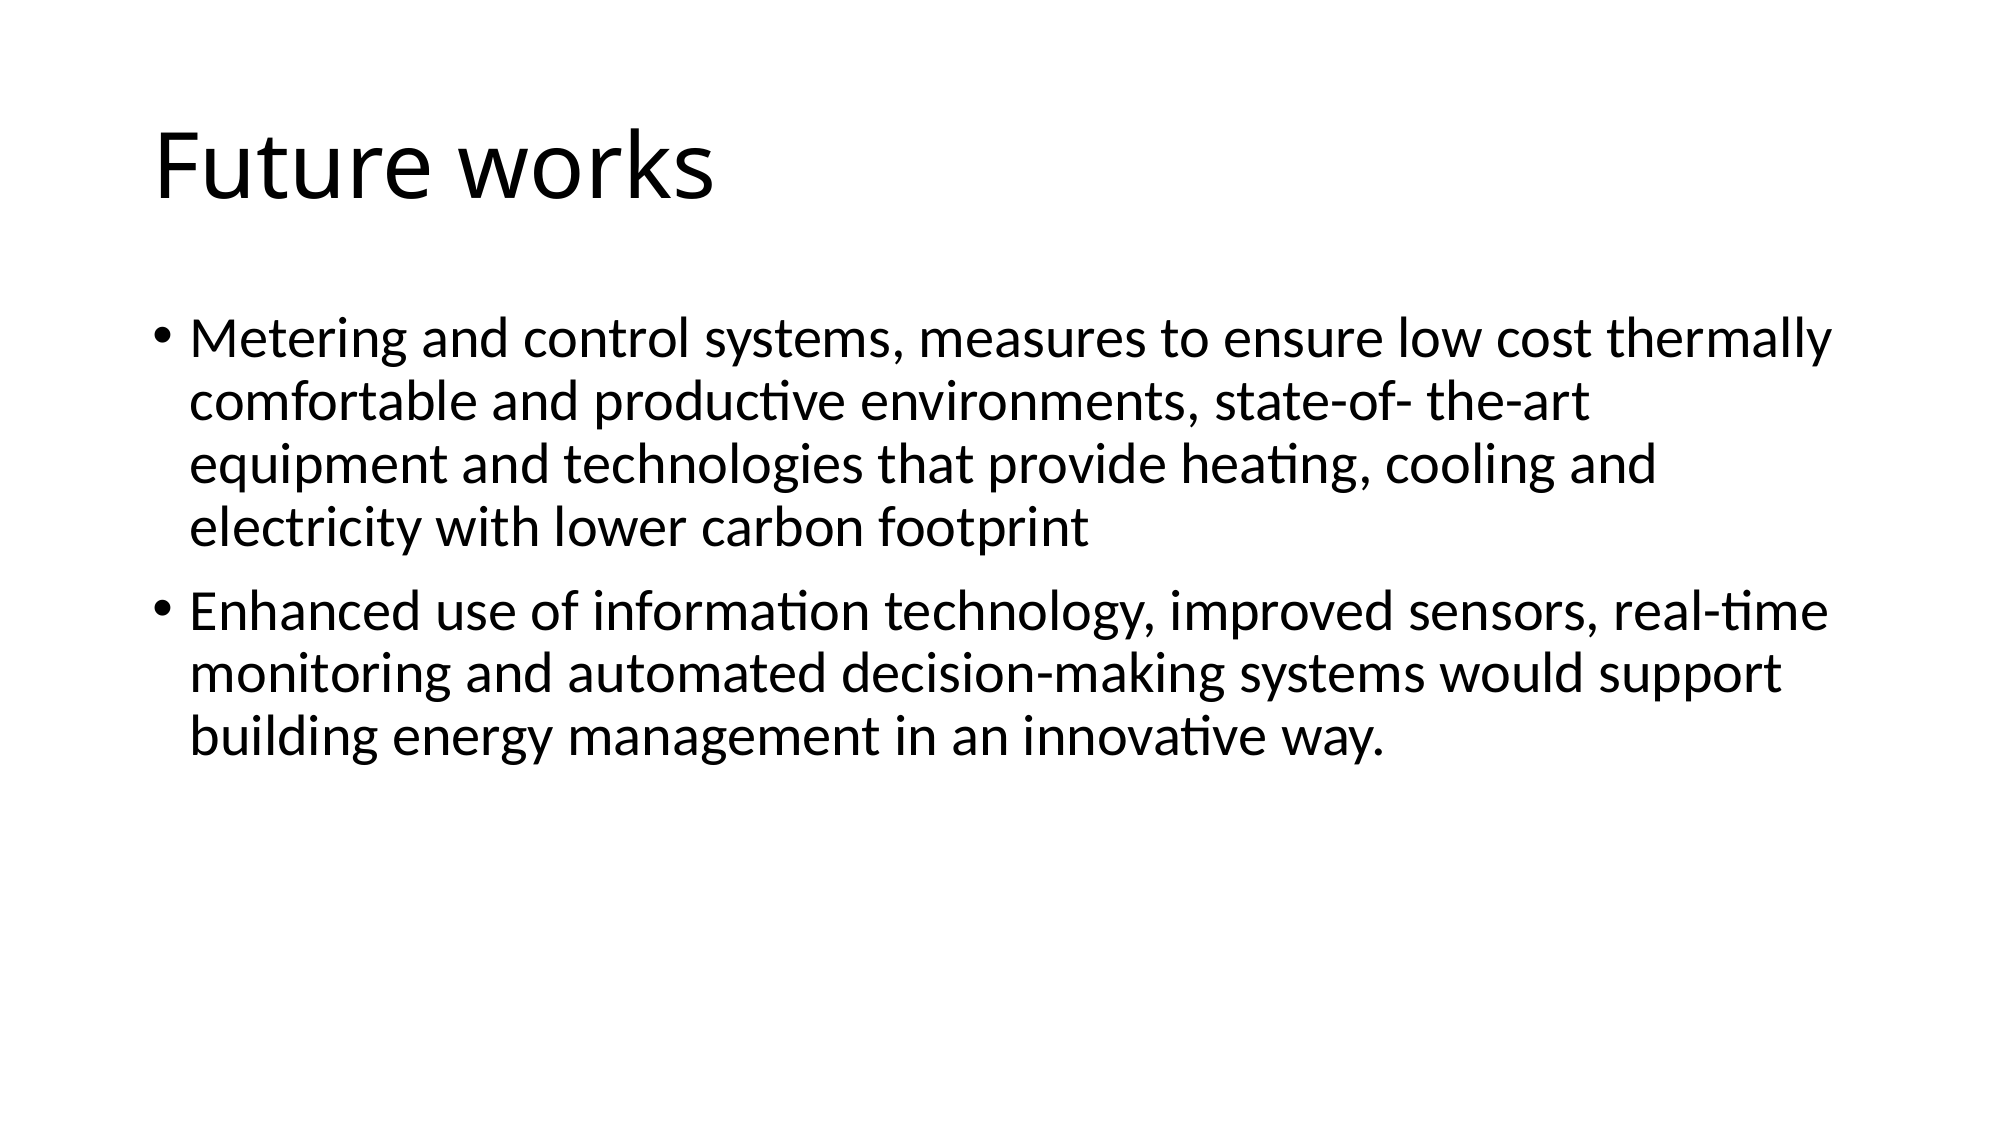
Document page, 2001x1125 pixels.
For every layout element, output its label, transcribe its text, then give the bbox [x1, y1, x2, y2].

list Metering and control systems, measures to ensure low cost thermally comfortable and productive environments, state-of- the-art equipment and technologies that provide heating, cooling and electricity with lower carbon footprint Enhanced use of information technology, improved sensors, real-time monitoring and automated decision-making systems would support building energy management in an innovative way. [137, 299, 1863, 1014]
title Future works [137, 59, 1863, 278]
